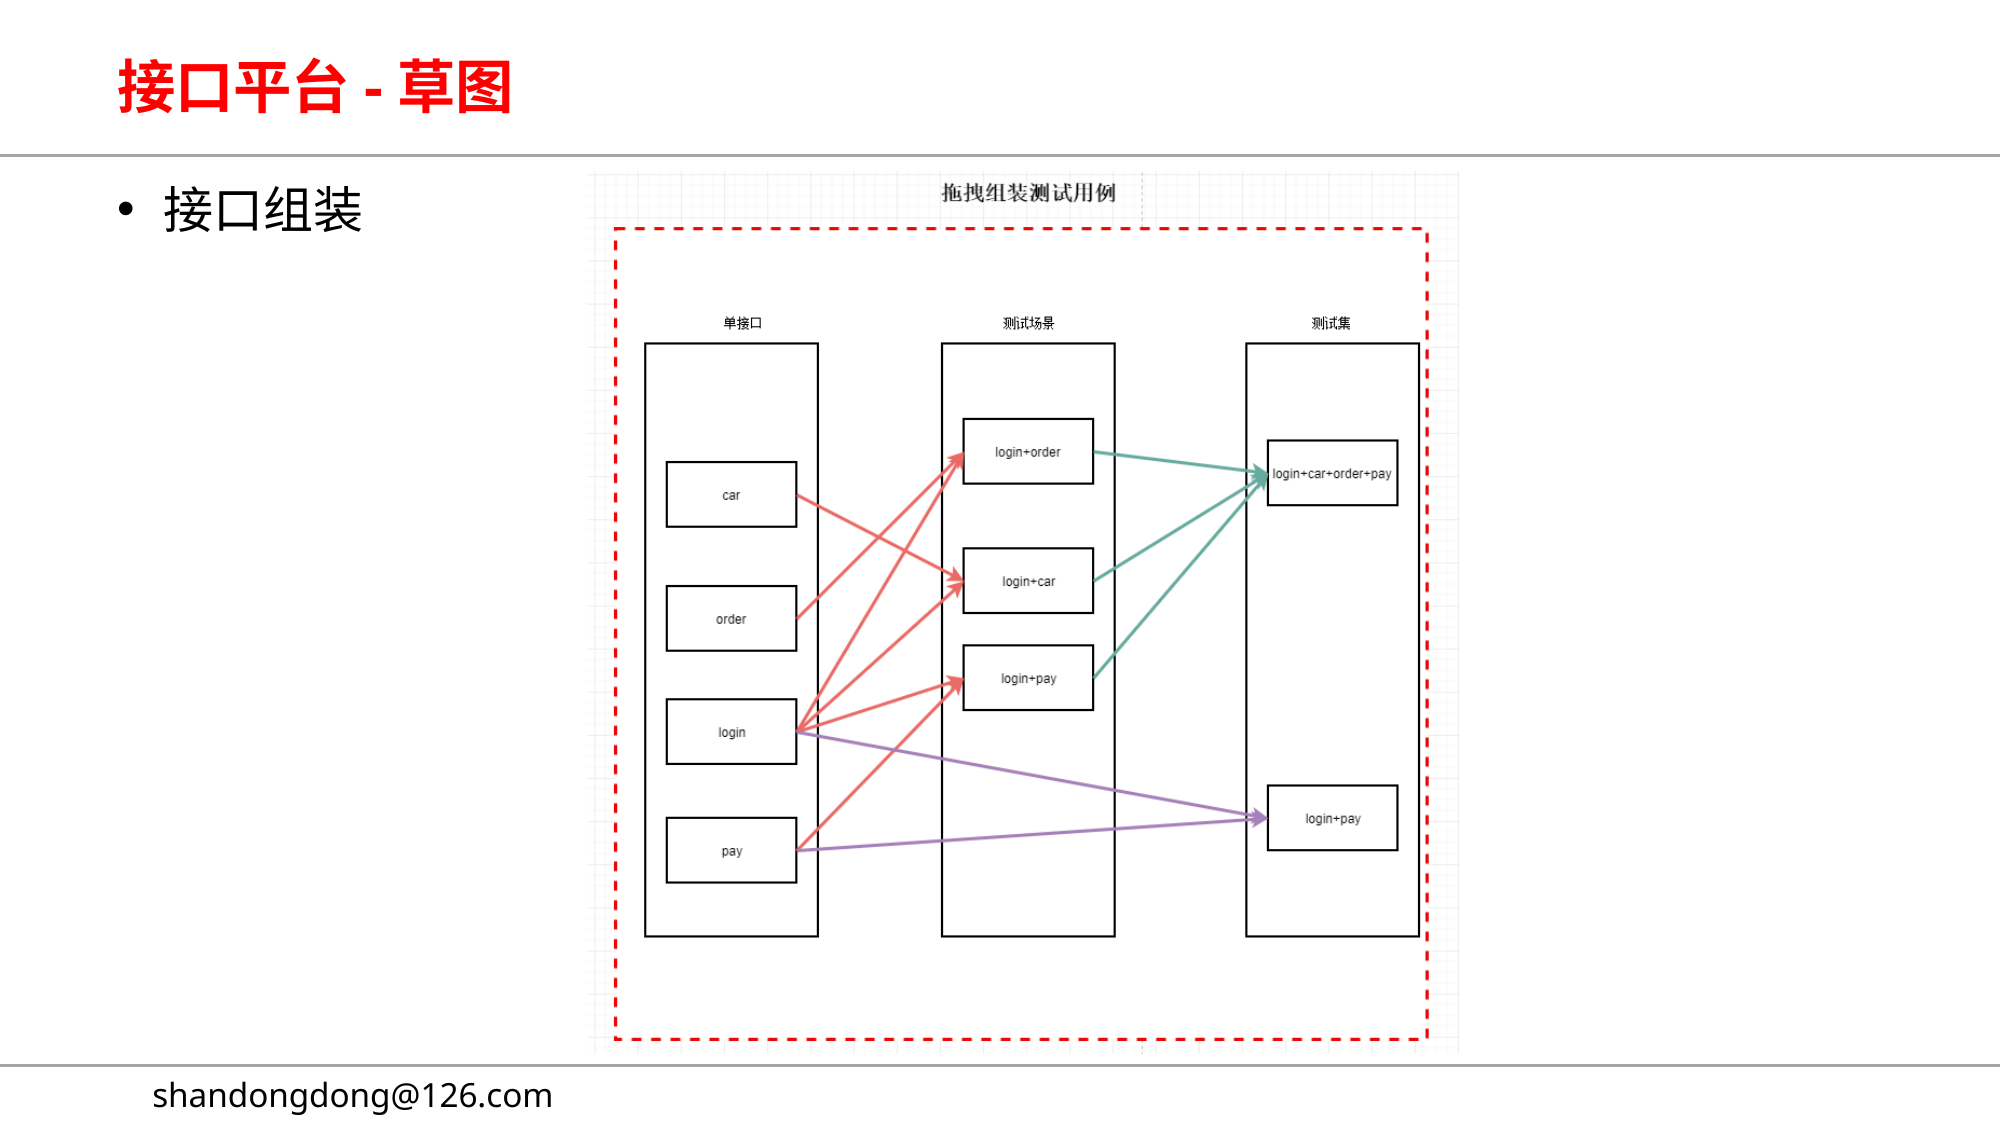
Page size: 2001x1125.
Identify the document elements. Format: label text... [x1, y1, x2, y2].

title 接口平台-草图 [102, 41, 899, 137]
picture [587, 171, 1459, 1054]
text_box 接口组装 [102, 171, 469, 246]
